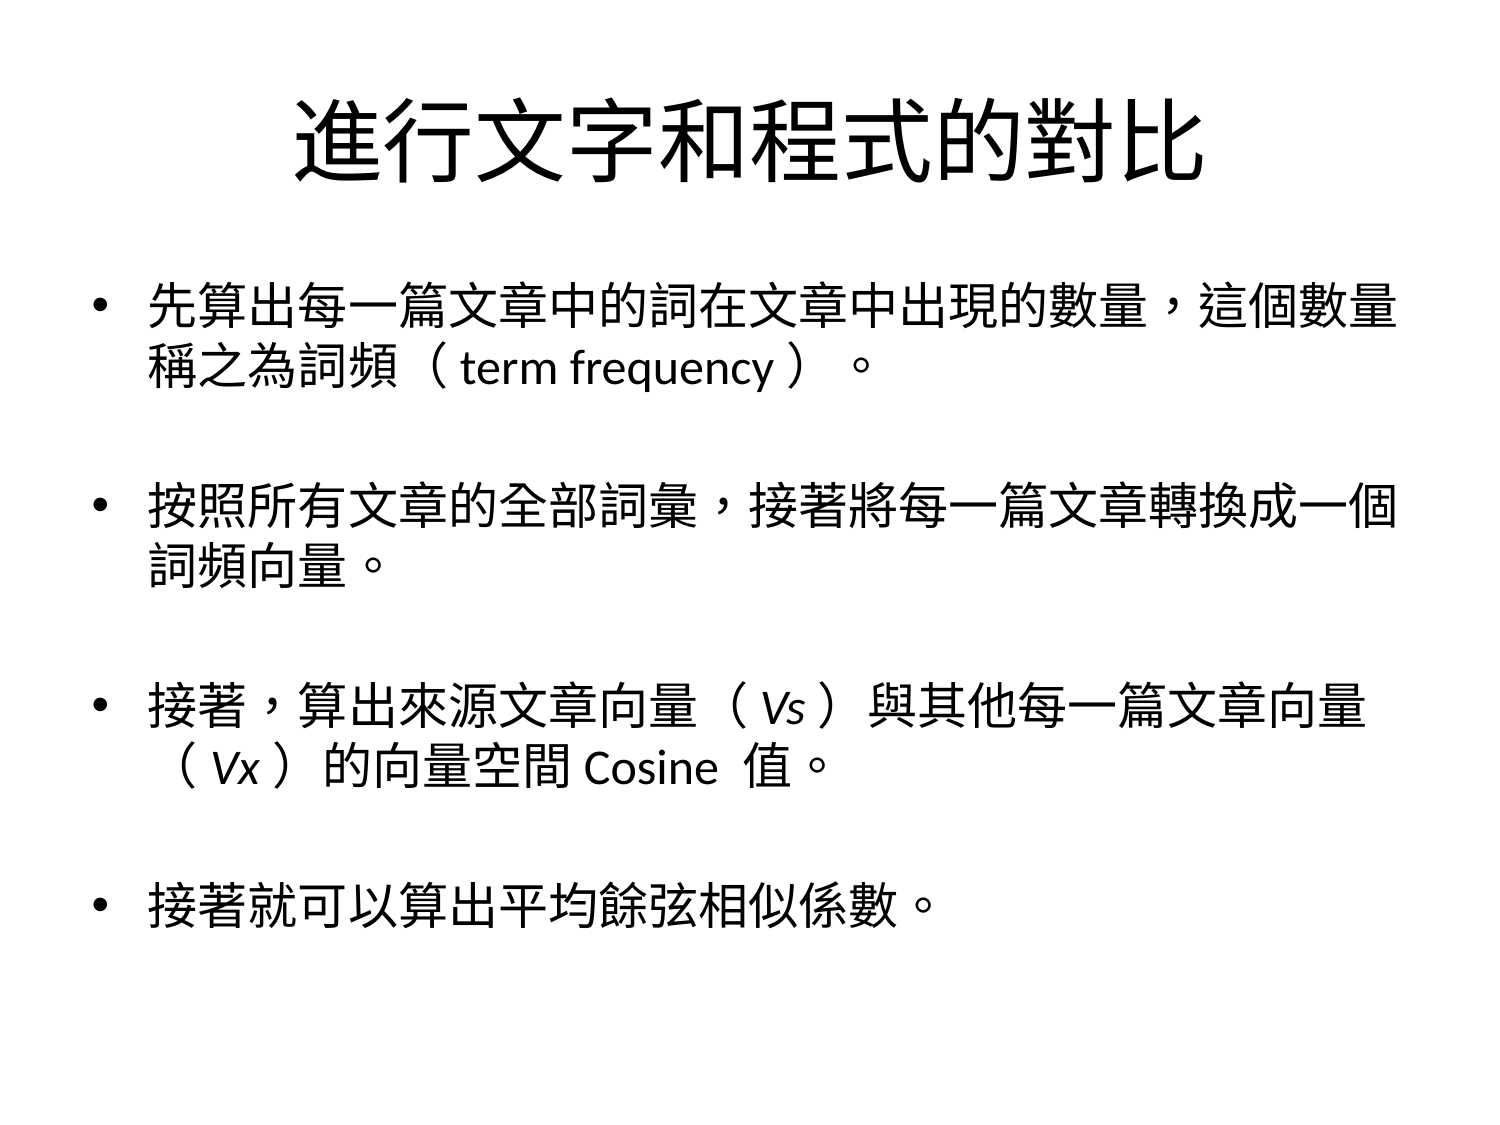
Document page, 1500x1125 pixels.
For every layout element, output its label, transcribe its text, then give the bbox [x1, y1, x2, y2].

list 先算出每一篇文章中的詞在文章中出現的數量，這個數量稱之為詞頻（term frequency）。 按照所有文章的全部詞彙，接著將每一篇文章轉換成一個詞頻向量。 接著，算出來源文章向量（Vs）與其他每一篇文章向量（Vx）的向量空間Cosine 值。 接著就可以算出平均餘弦相似係數。 [76, 267, 1427, 1010]
title 進行文字和程式的對比 [75, 45, 1425, 233]
